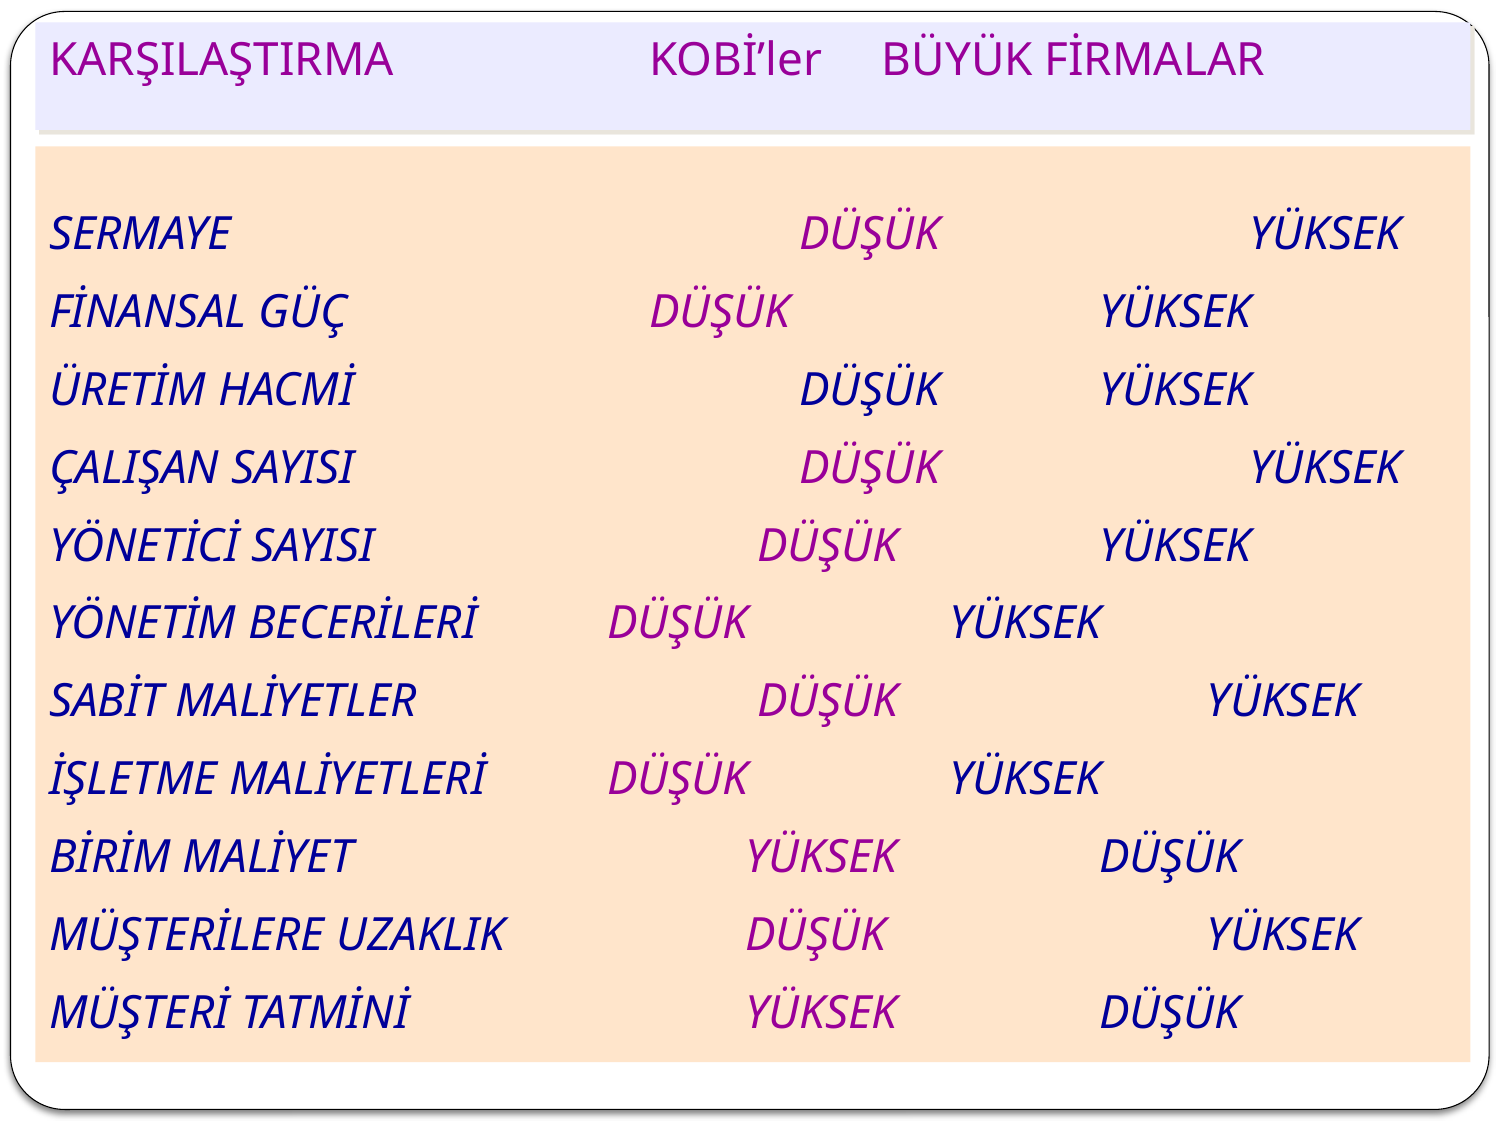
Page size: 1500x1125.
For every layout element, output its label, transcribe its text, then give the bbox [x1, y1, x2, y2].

text_box SERMAYE DÜŞÜK YÜKSEK FİNANSAL GÜÇ DÜŞÜK YÜKSEK ÜRETİM HACMİ DÜŞÜK YÜKSEK ÇALIŞAN SAYISI DÜŞÜK YÜKSEK YÖNETİCİ SAYISI DÜŞÜK YÜKSEK YÖNETİM BECERİLERİ DÜŞÜK YÜKSEK SABİT MALİYETLER DÜŞÜK YÜKSEK İŞLETME MALİYETLERİ DÜŞÜK YÜKSEK BİRİM MALİYET YÜKSEK DÜŞÜK MÜŞTERİLERE UZAKLIK DÜŞÜK YÜKSEK MÜŞTERİ TATMİNİ YÜKSEK DÜŞÜK [35, 146, 1471, 1063]
text_box KARŞILAŞTIRMA KOBİ’ler BÜYÜK FİRMALAR [35, 22, 1471, 130]
